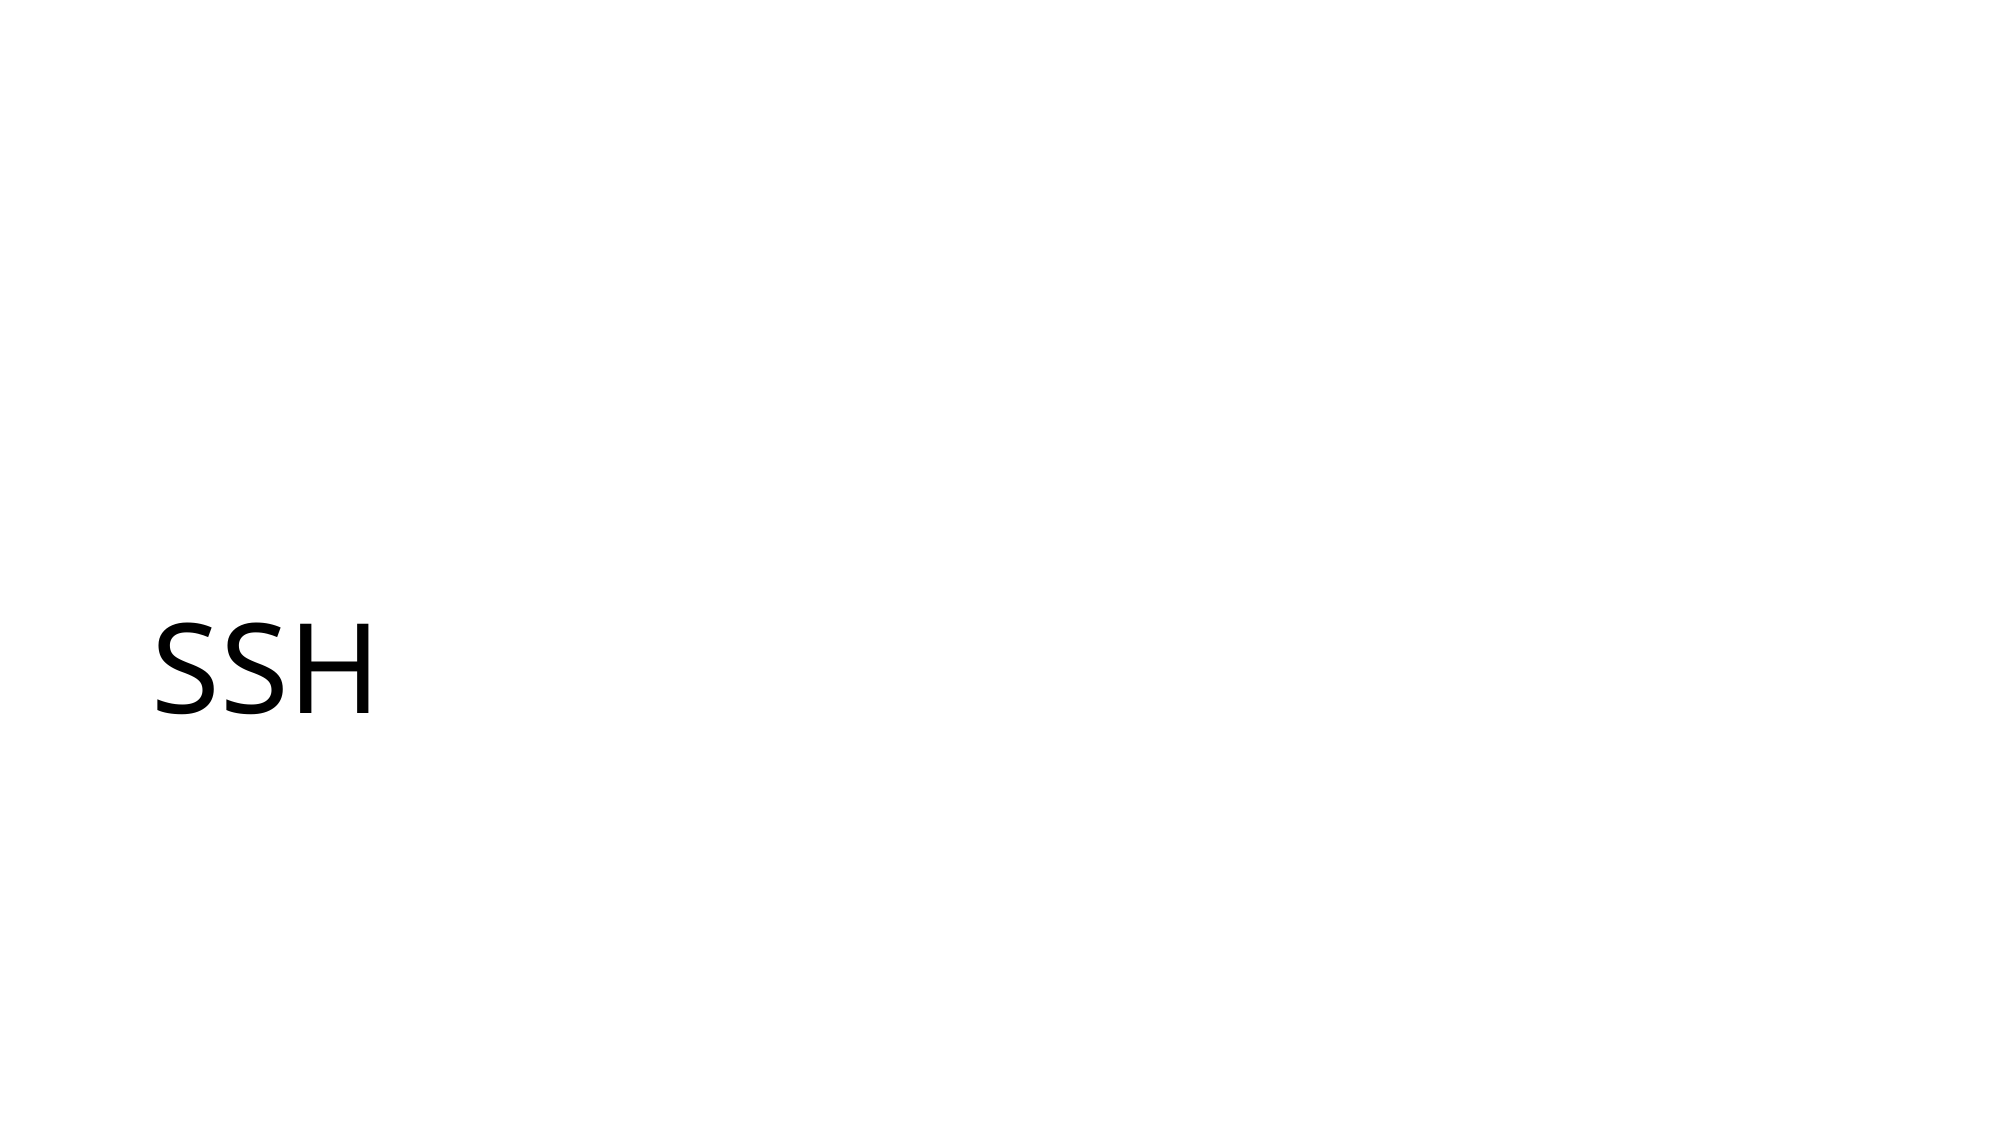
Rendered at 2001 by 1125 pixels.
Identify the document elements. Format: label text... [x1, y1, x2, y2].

title SSH [136, 280, 1862, 749]
